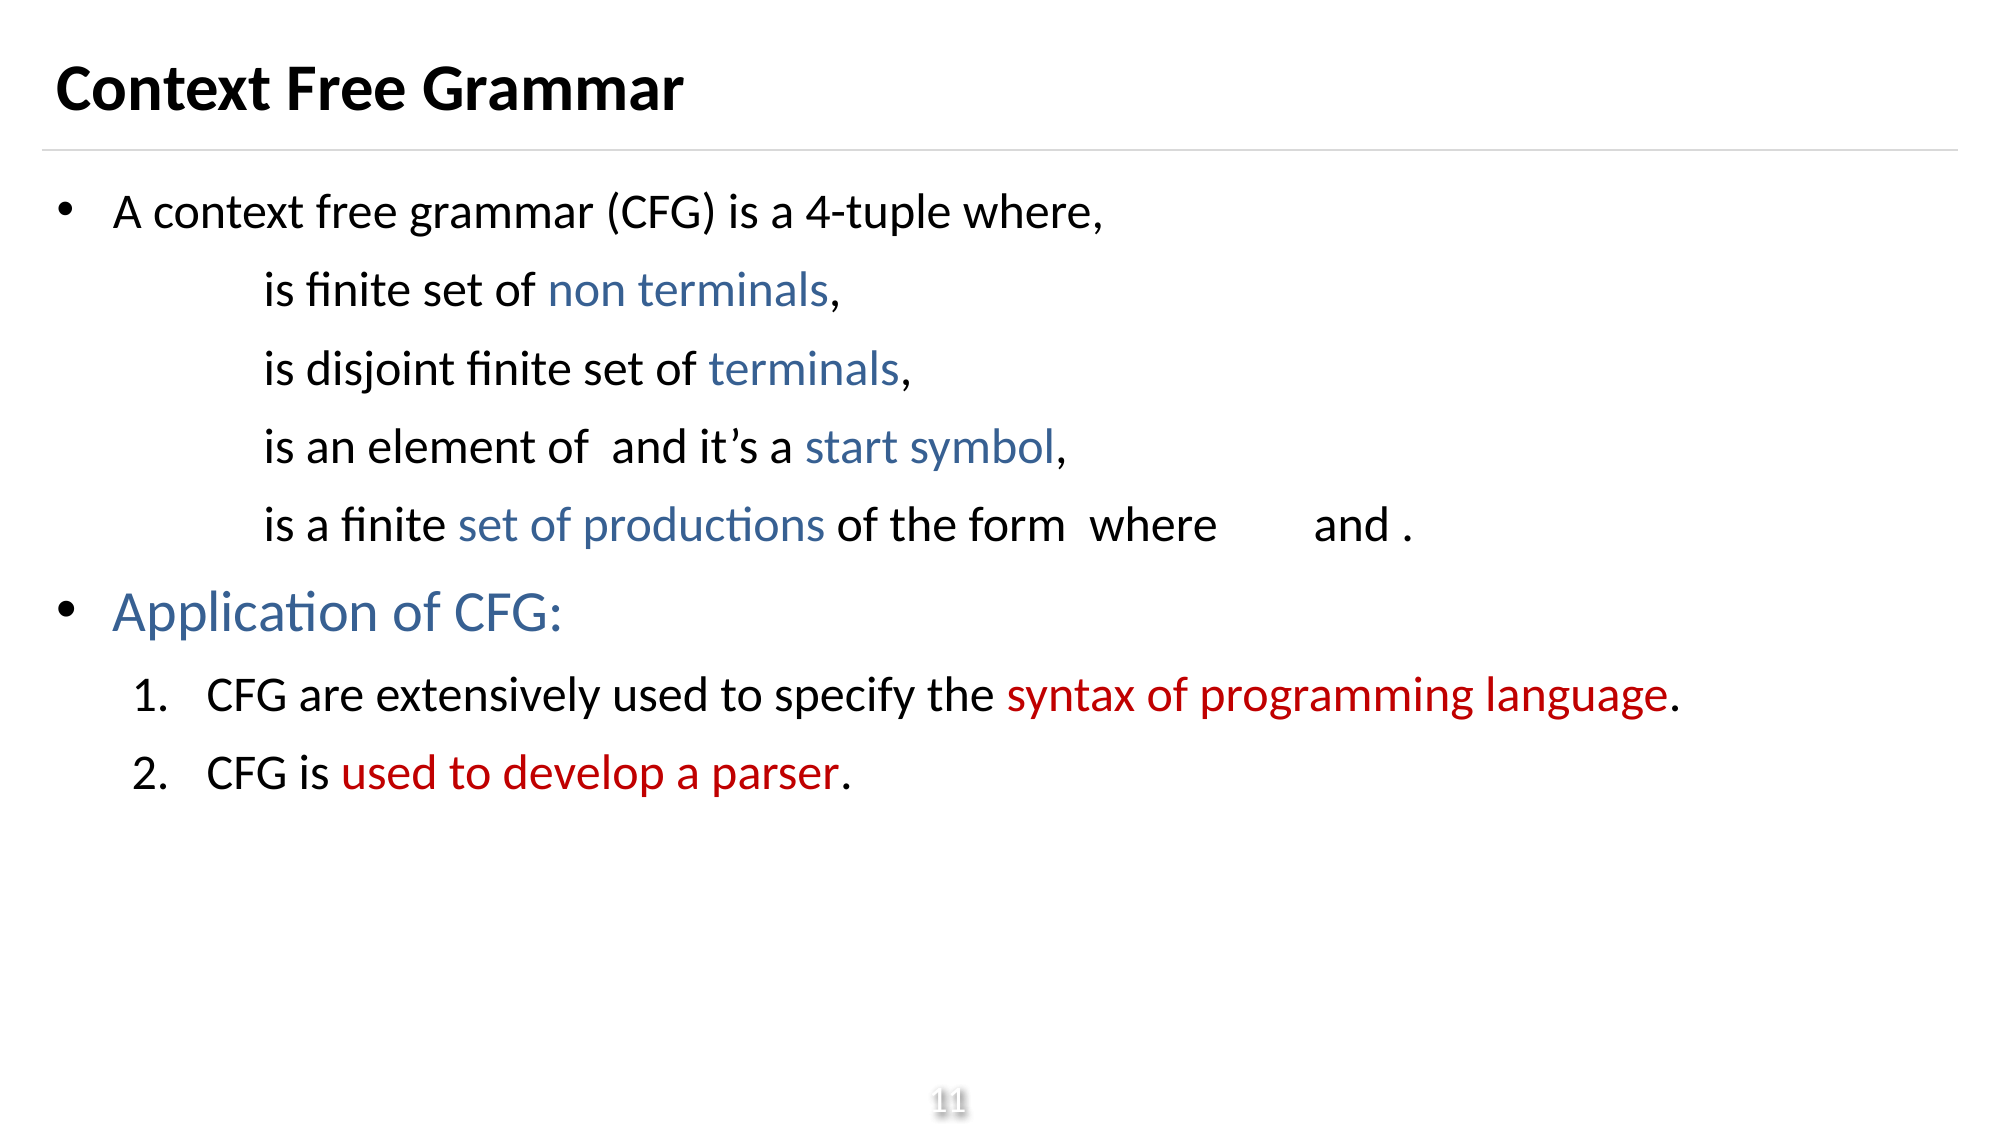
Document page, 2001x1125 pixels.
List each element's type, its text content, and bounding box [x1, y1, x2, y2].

title Context Free Grammar [41, 17, 1959, 150]
